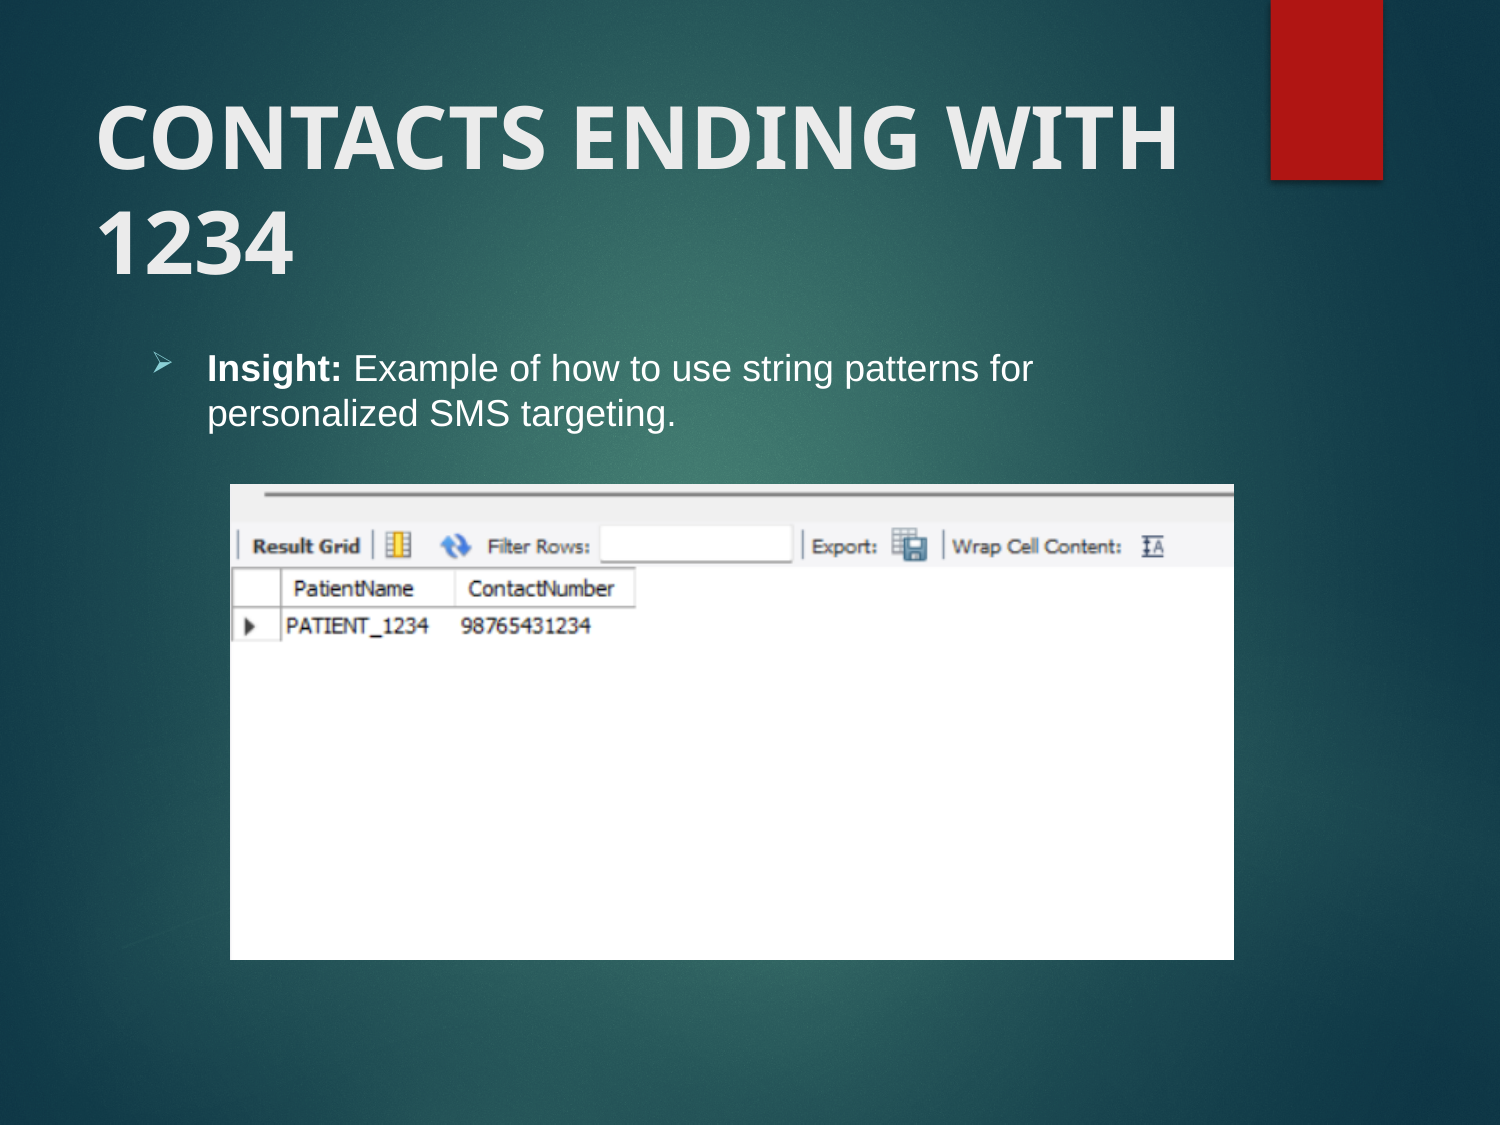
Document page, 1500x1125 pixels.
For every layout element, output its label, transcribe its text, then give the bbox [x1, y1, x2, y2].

list Insight: Example of how to use string patterns for personalized SMS targeting. [135, 336, 1237, 1025]
title CONTACTS ENDING WITH 1234 [79, 74, 1237, 304]
picture [230, 484, 1235, 960]
